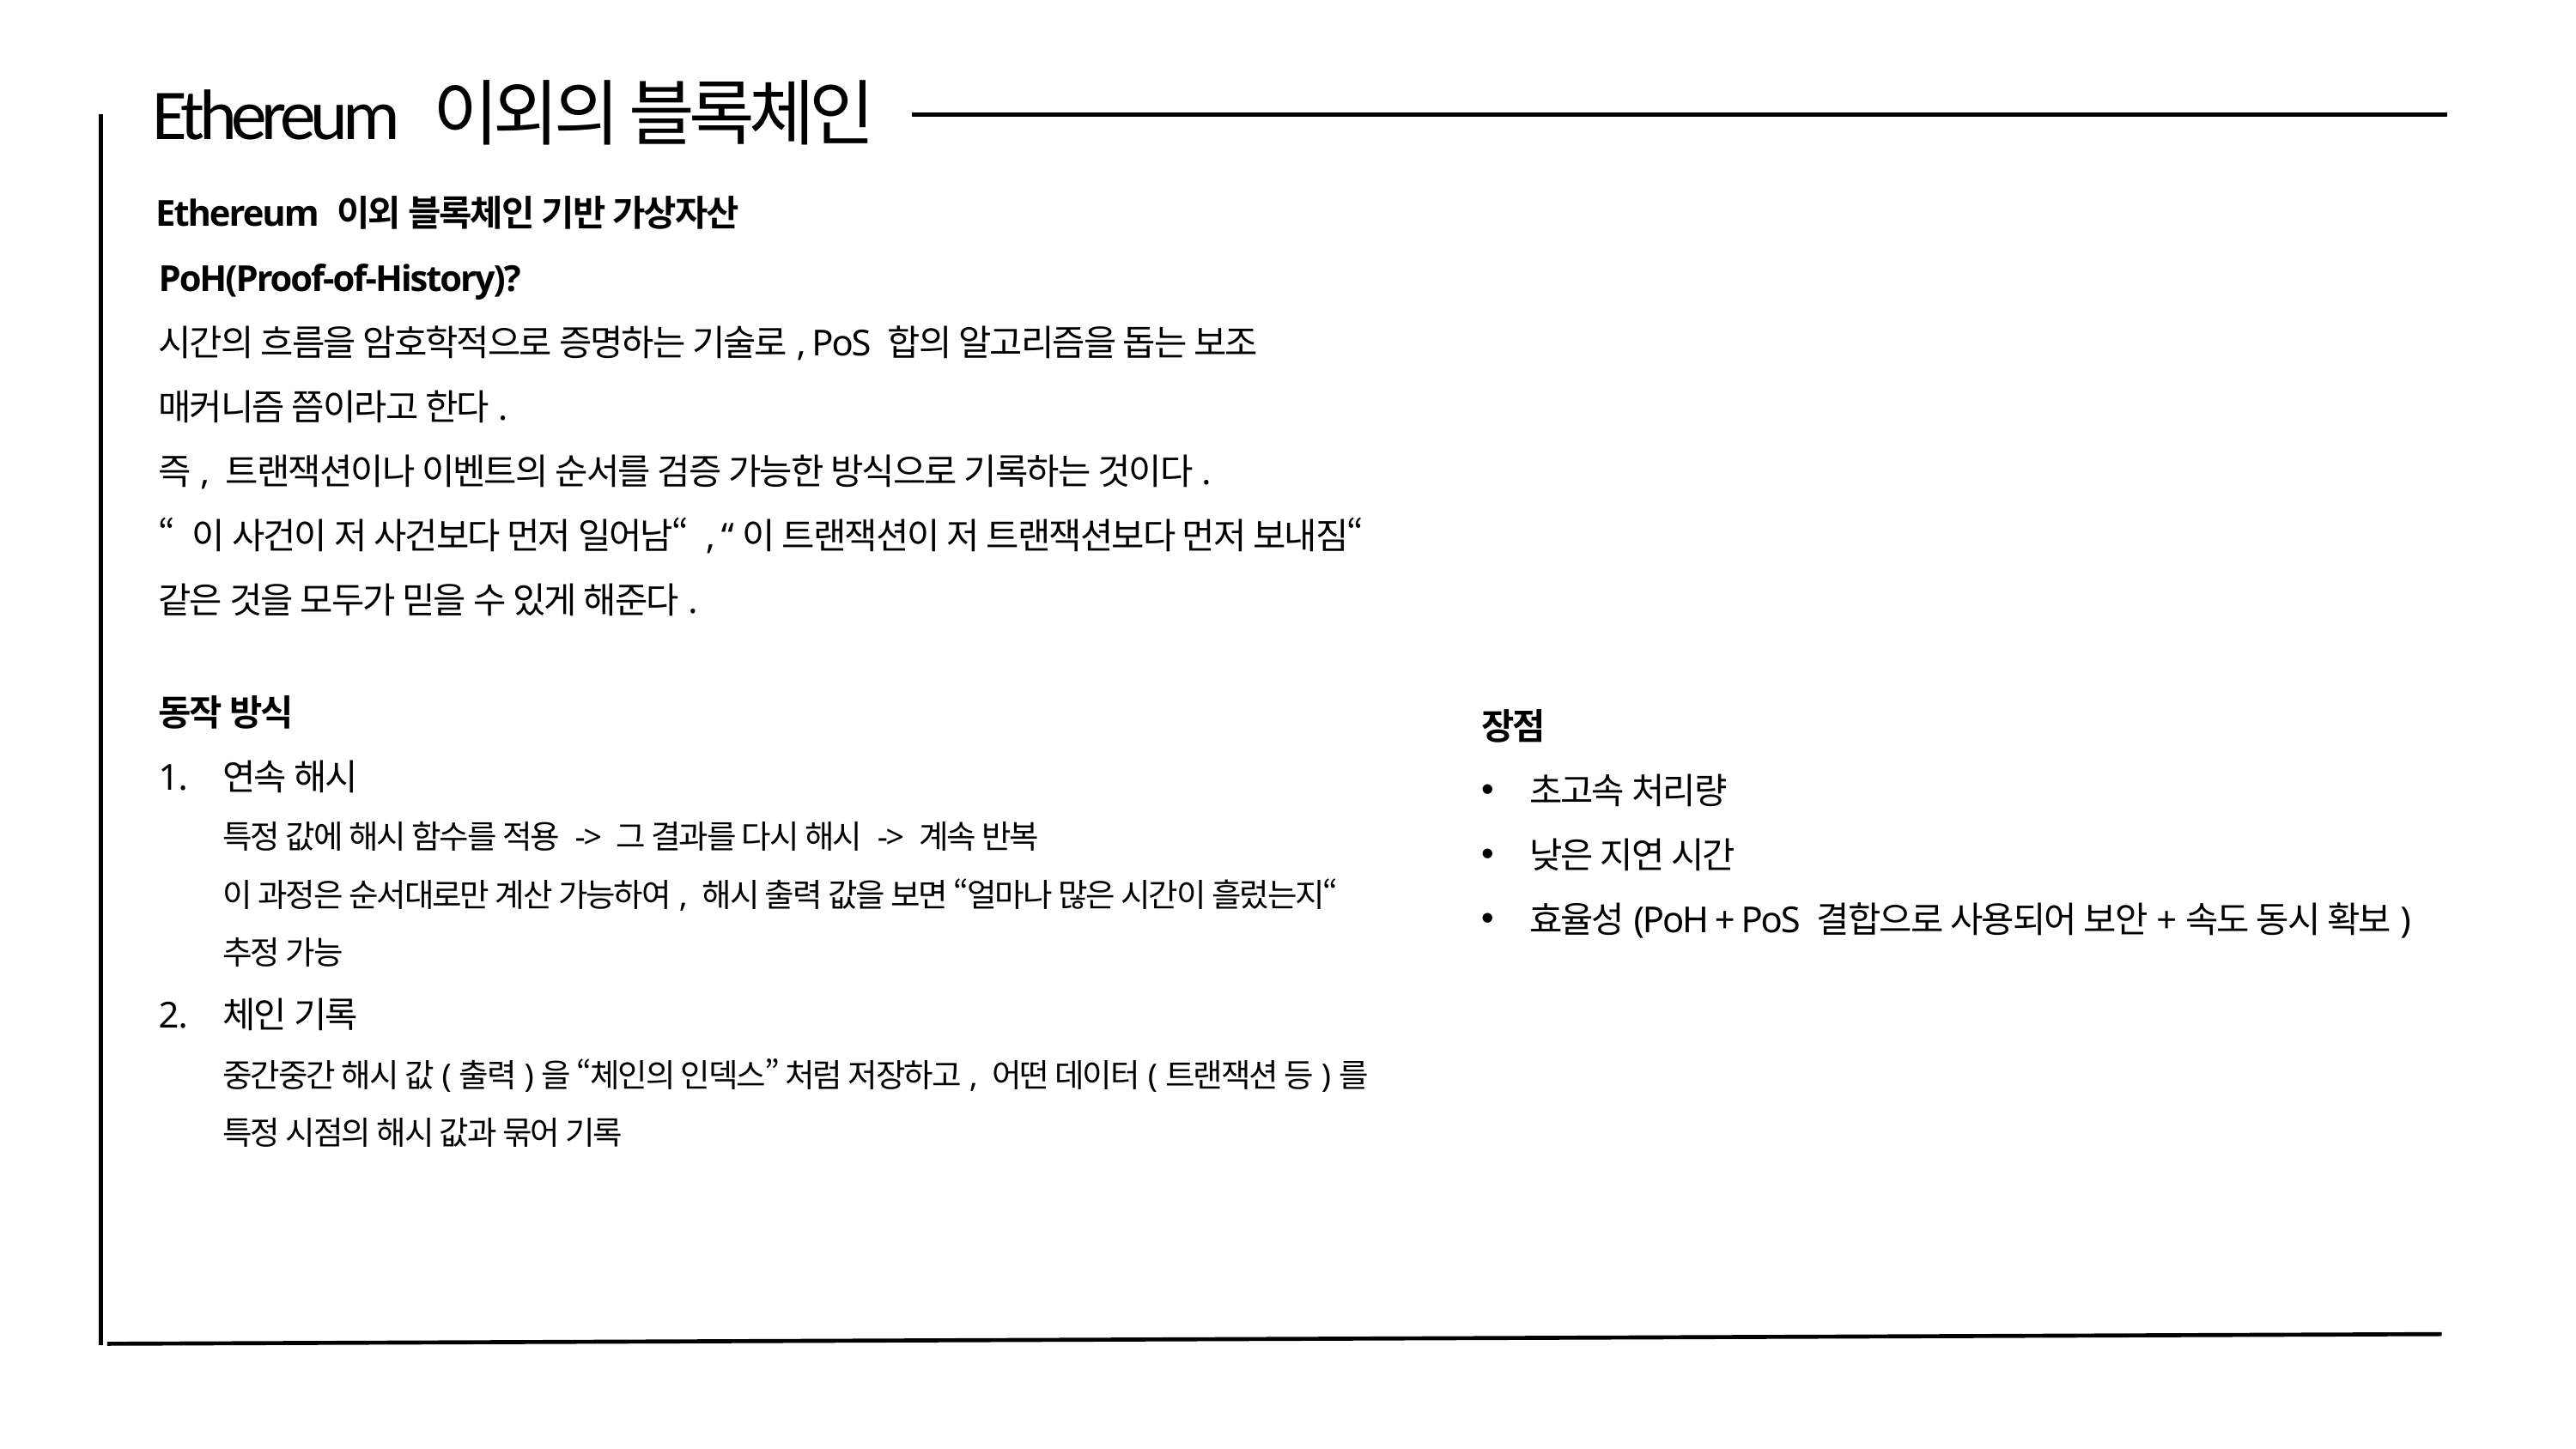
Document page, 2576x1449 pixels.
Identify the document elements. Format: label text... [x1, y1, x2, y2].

text_box [158, 287, 1328, 367]
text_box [106, 1333, 2442, 1344]
text_box 동작 방식 연속 해시 특정 값에 해시 함수를 적용 -> 그 결과를 다시 해시 -> 계속 반복 이 과정은 순서대로만 계산 가능하여, 해시 출력 값을 보면 “얼마나 많은 시간이 흘렀는지“ 추정 가능 체인 기록 중간중간 해시 값(출력)을 “체인의 인덱스” 처럼 저장하고, 어떤 데이터(트랜잭션 등)를 특정 시점의 해시 값과 묶어 기록 [158, 870, 1381, 950]
text_box PoH(Proof-of-History)? 시간의 흐름을 암호학적으로 증명하는 기술로, PoS 합의 알고리즘을 돕는 보조 매커니즘 쯤이라고 한다. 즉, 트랜잭션이나 이벤트의 순서를 검증 가능한 방식으로 기록하는 것이다. “ 이 사건이 저 사건보다 먼저 일어남“ , “이 트랜잭션이 저 트랜잭션보다 먼저 보내짐“ 같은 것을 모두가 믿을 수 있게 해준다. [158, 419, 1381, 500]
text_box 장점 초고속 처리량 낮은 지연 시간 효율성(PoH + PoS 결합으로 사용되어 보안+속도 동시 확보) [1480, 771, 2447, 851]
text_box Ethereum 이외 블록체인 기반 가상자산 [155, 161, 1326, 240]
text_box Ethereum 이외의 블록체인 [152, 27, 891, 203]
